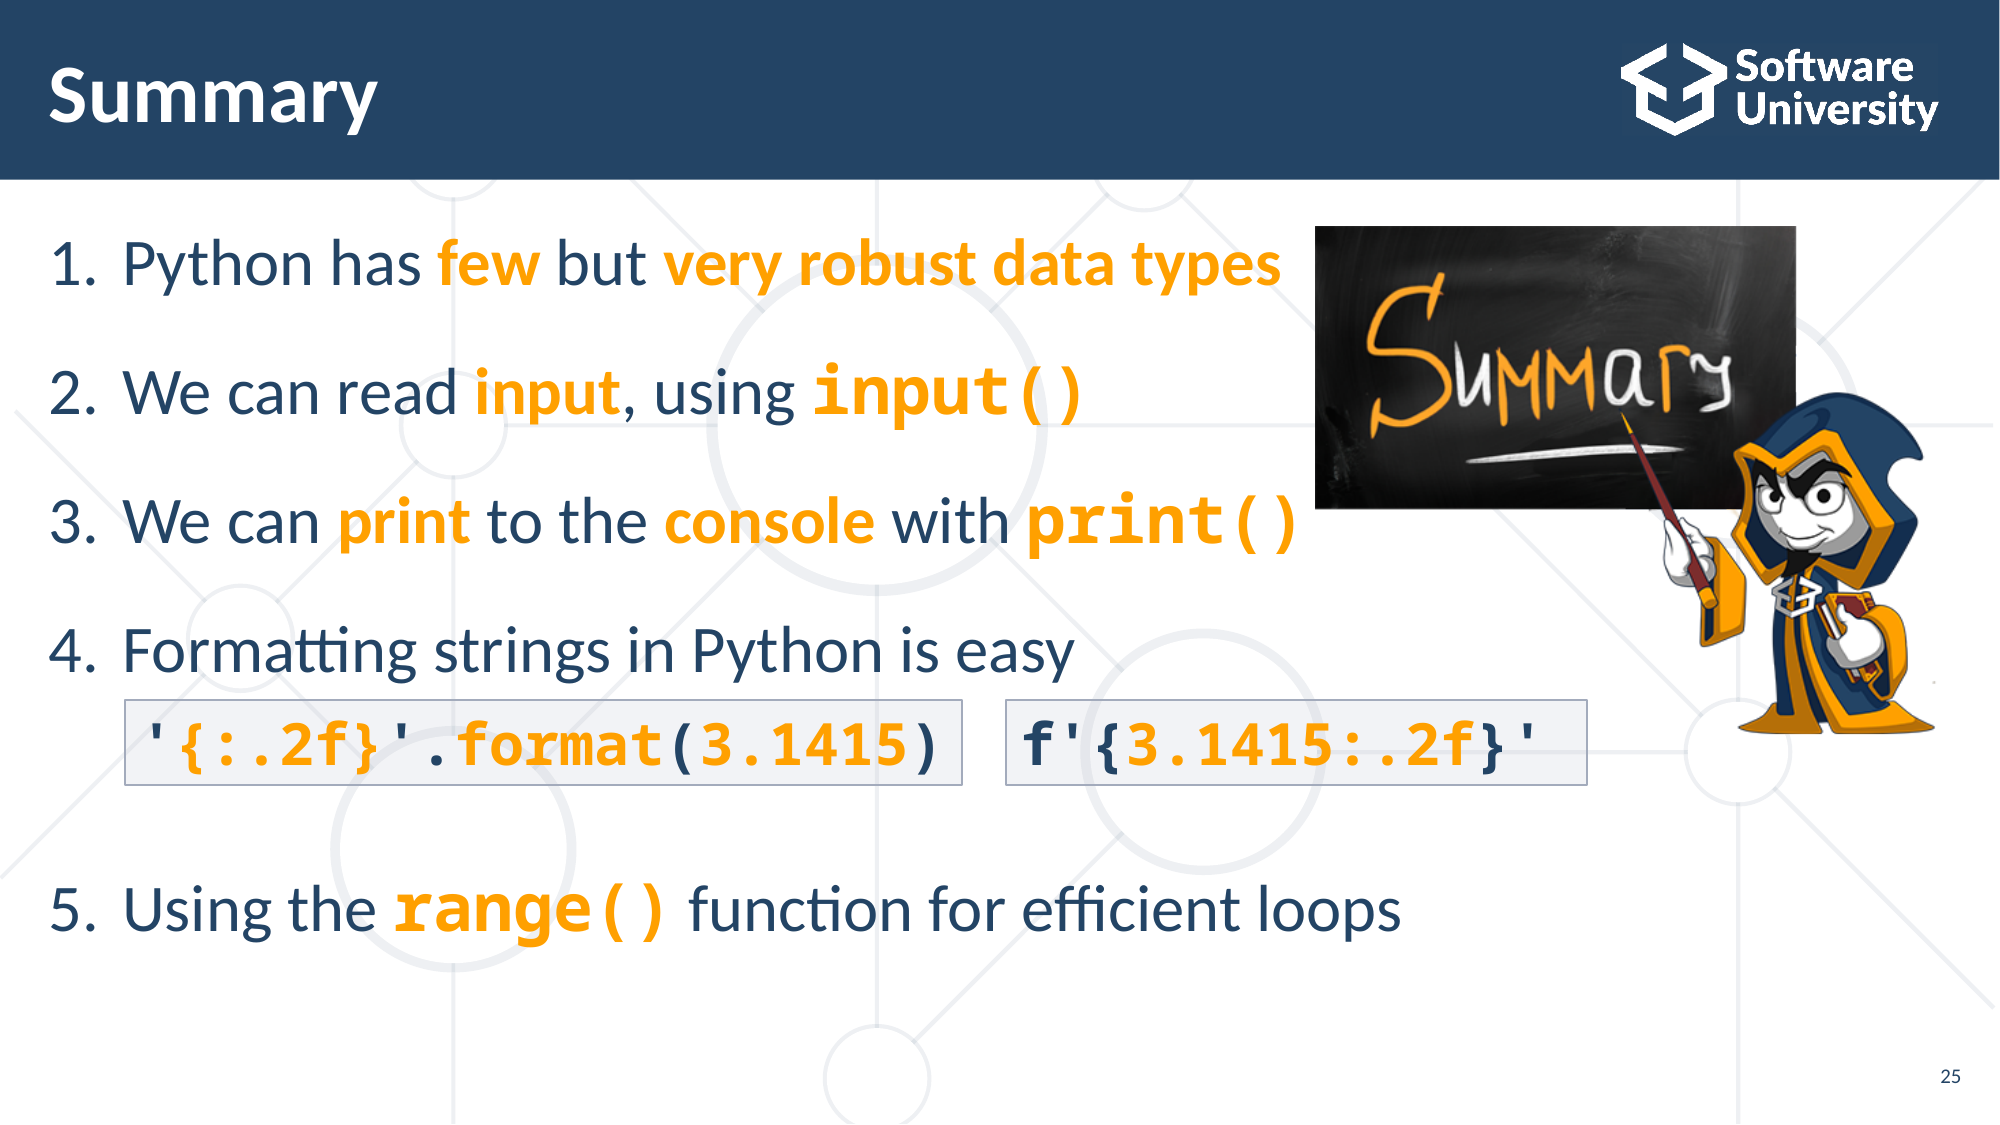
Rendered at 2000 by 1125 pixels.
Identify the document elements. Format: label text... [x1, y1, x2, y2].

slide_number 25 [1896, 1049, 1968, 1101]
text_box '{:.2f}'.format(3.1415) [124, 699, 963, 785]
picture [1621, 43, 1939, 136]
picture [1314, 225, 1938, 759]
text_box f'{3.1415:.2f}' [1006, 699, 1588, 785]
list Python has few but very robust data types We can read input, using input() We can print to the console with print() Formatting strings in Python is easy Using the range() function for efficient loops [31, 188, 1450, 1103]
title Summary [31, 16, 1591, 162]
